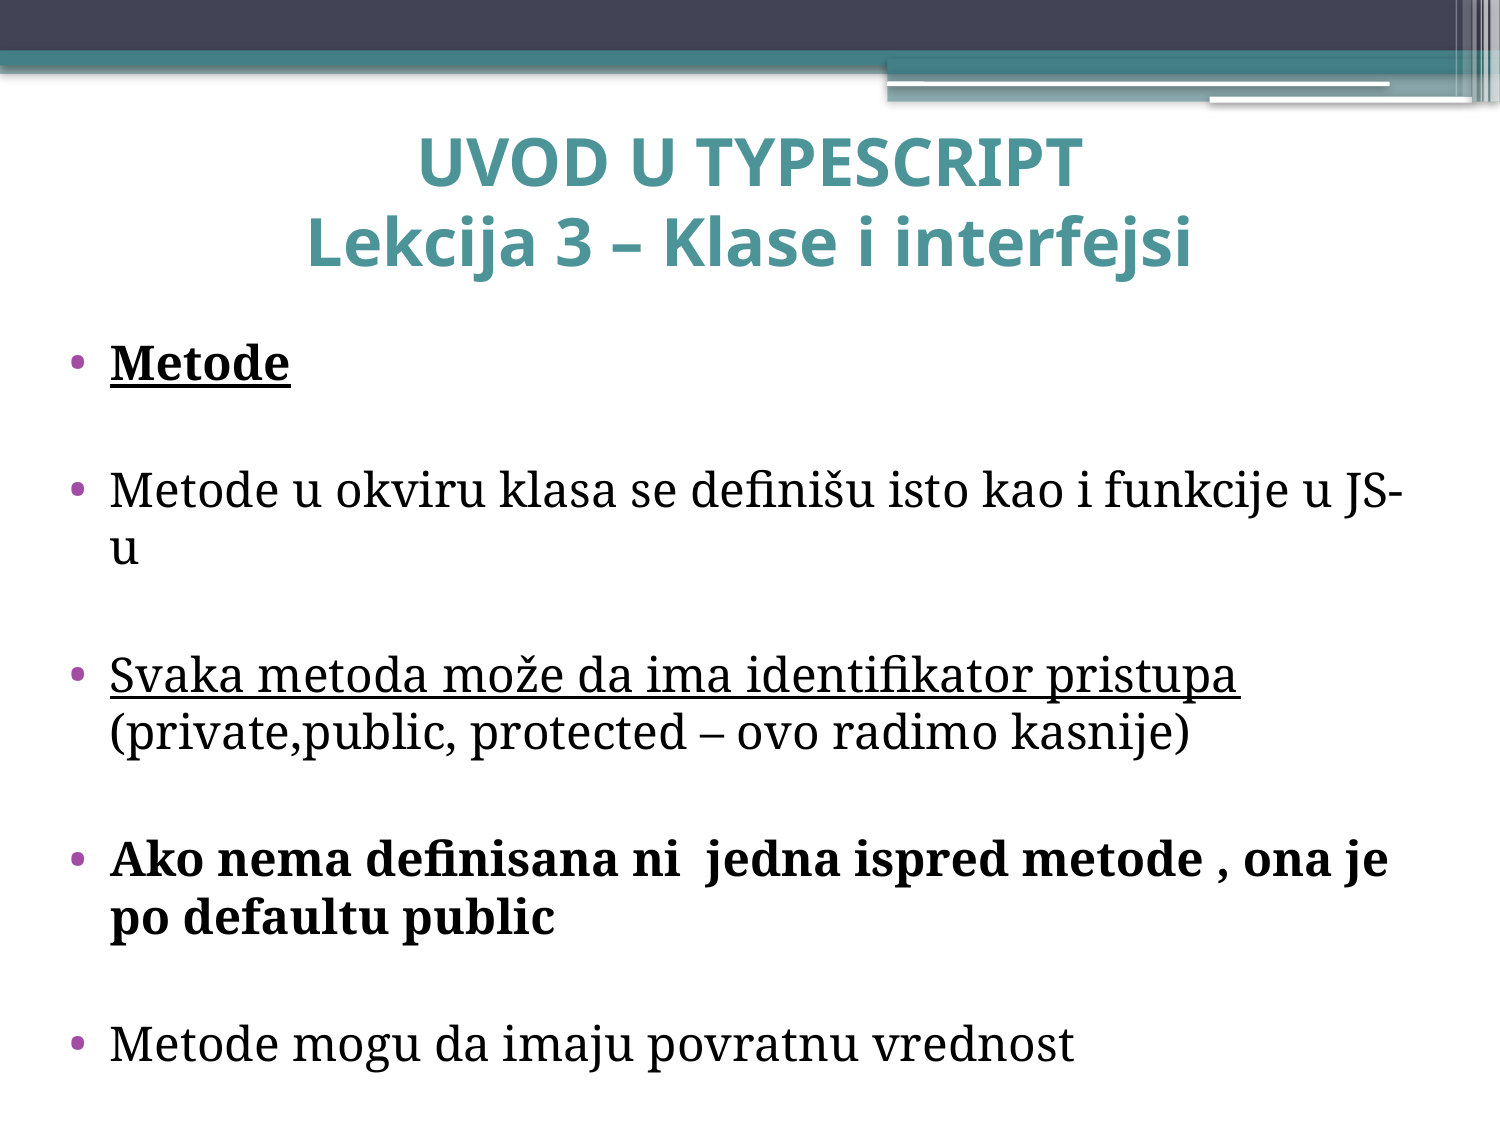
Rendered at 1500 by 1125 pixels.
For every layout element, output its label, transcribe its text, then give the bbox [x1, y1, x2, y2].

list Metode Metode u okviru klasa se definišu isto kao i funkcije u JS-u Svaka metoda može da ima identifikator pristupa (private,public, protected – ovo radimo kasnije) Ako nema definisana ni jedna ispred metode , ona je po defaultu public Metode mogu da imaju povratnu vrednost [37, 324, 1450, 1079]
title UVOD U TYPESCRIPT Lekcija 3 – Klase i interfejsi [75, 112, 1425, 288]
